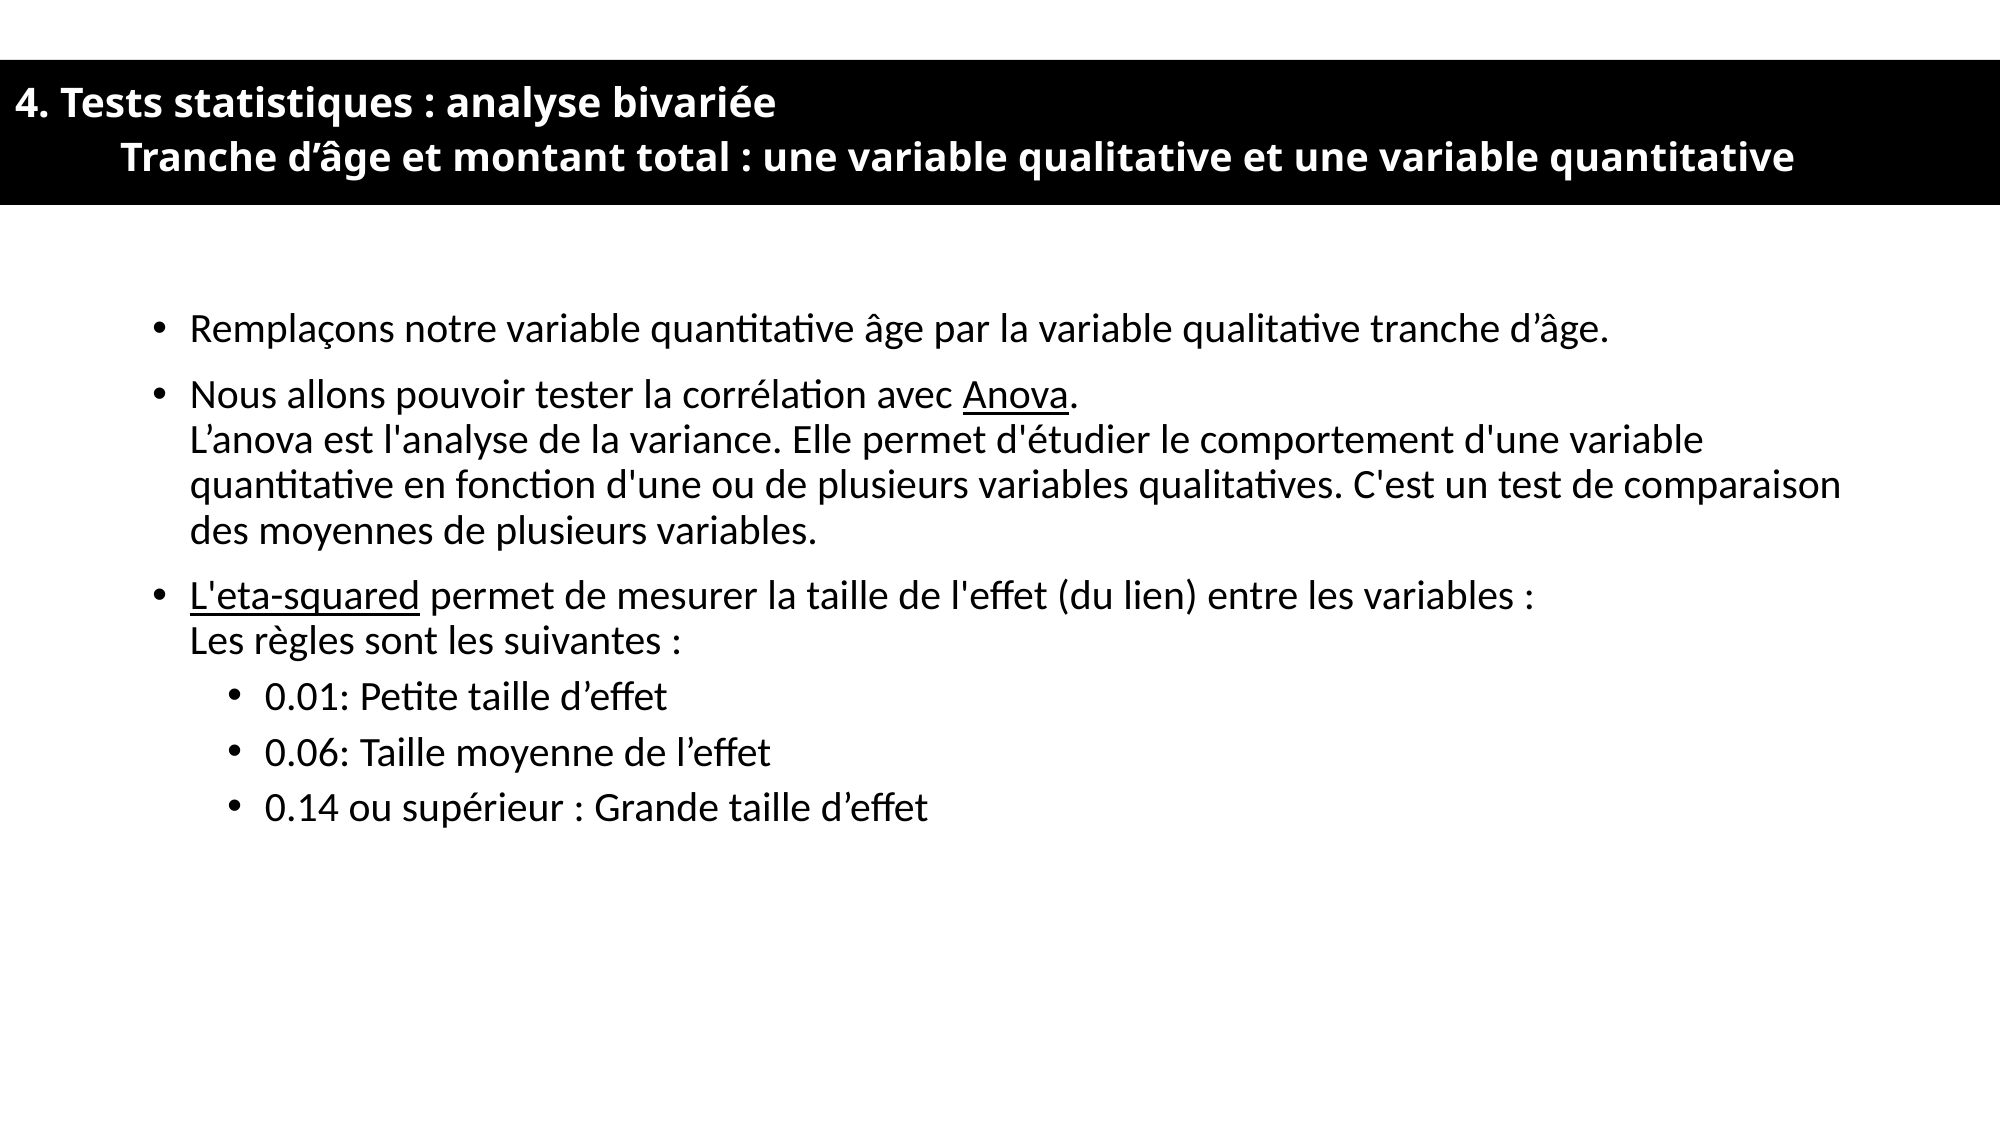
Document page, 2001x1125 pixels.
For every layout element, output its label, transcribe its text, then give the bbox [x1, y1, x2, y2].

list Remplaçons notre variable quantitative âge par la variable qualitative tranche d’âge. Nous allons pouvoir tester la corrélation avec Anova. L’anova est l'analyse de la variance. Elle permet d'étudier le comportement d'une variable quantitative en fonction d'une ou de plusieurs variables qualitatives. C'est un test de comparaison des moyennes de plusieurs variables. L'eta-squared permet de mesurer la taille de l'effet (du lien) entre les variables : Les règles sont les suivantes : 0.01: Petite taille d’effet 0.06: Taille moyenne de l’effet 0.14 ou supérieur : Grande taille d’effet [137, 299, 1863, 1014]
title 4. Tests statistiques : analyse bivariée Tranche d’âge et montant total : une variable qualitative et une variable quantitative [0, 59, 2000, 205]
text_box 4. Tests statistiques : analyse bivariée [486, 532, 1496, 593]
